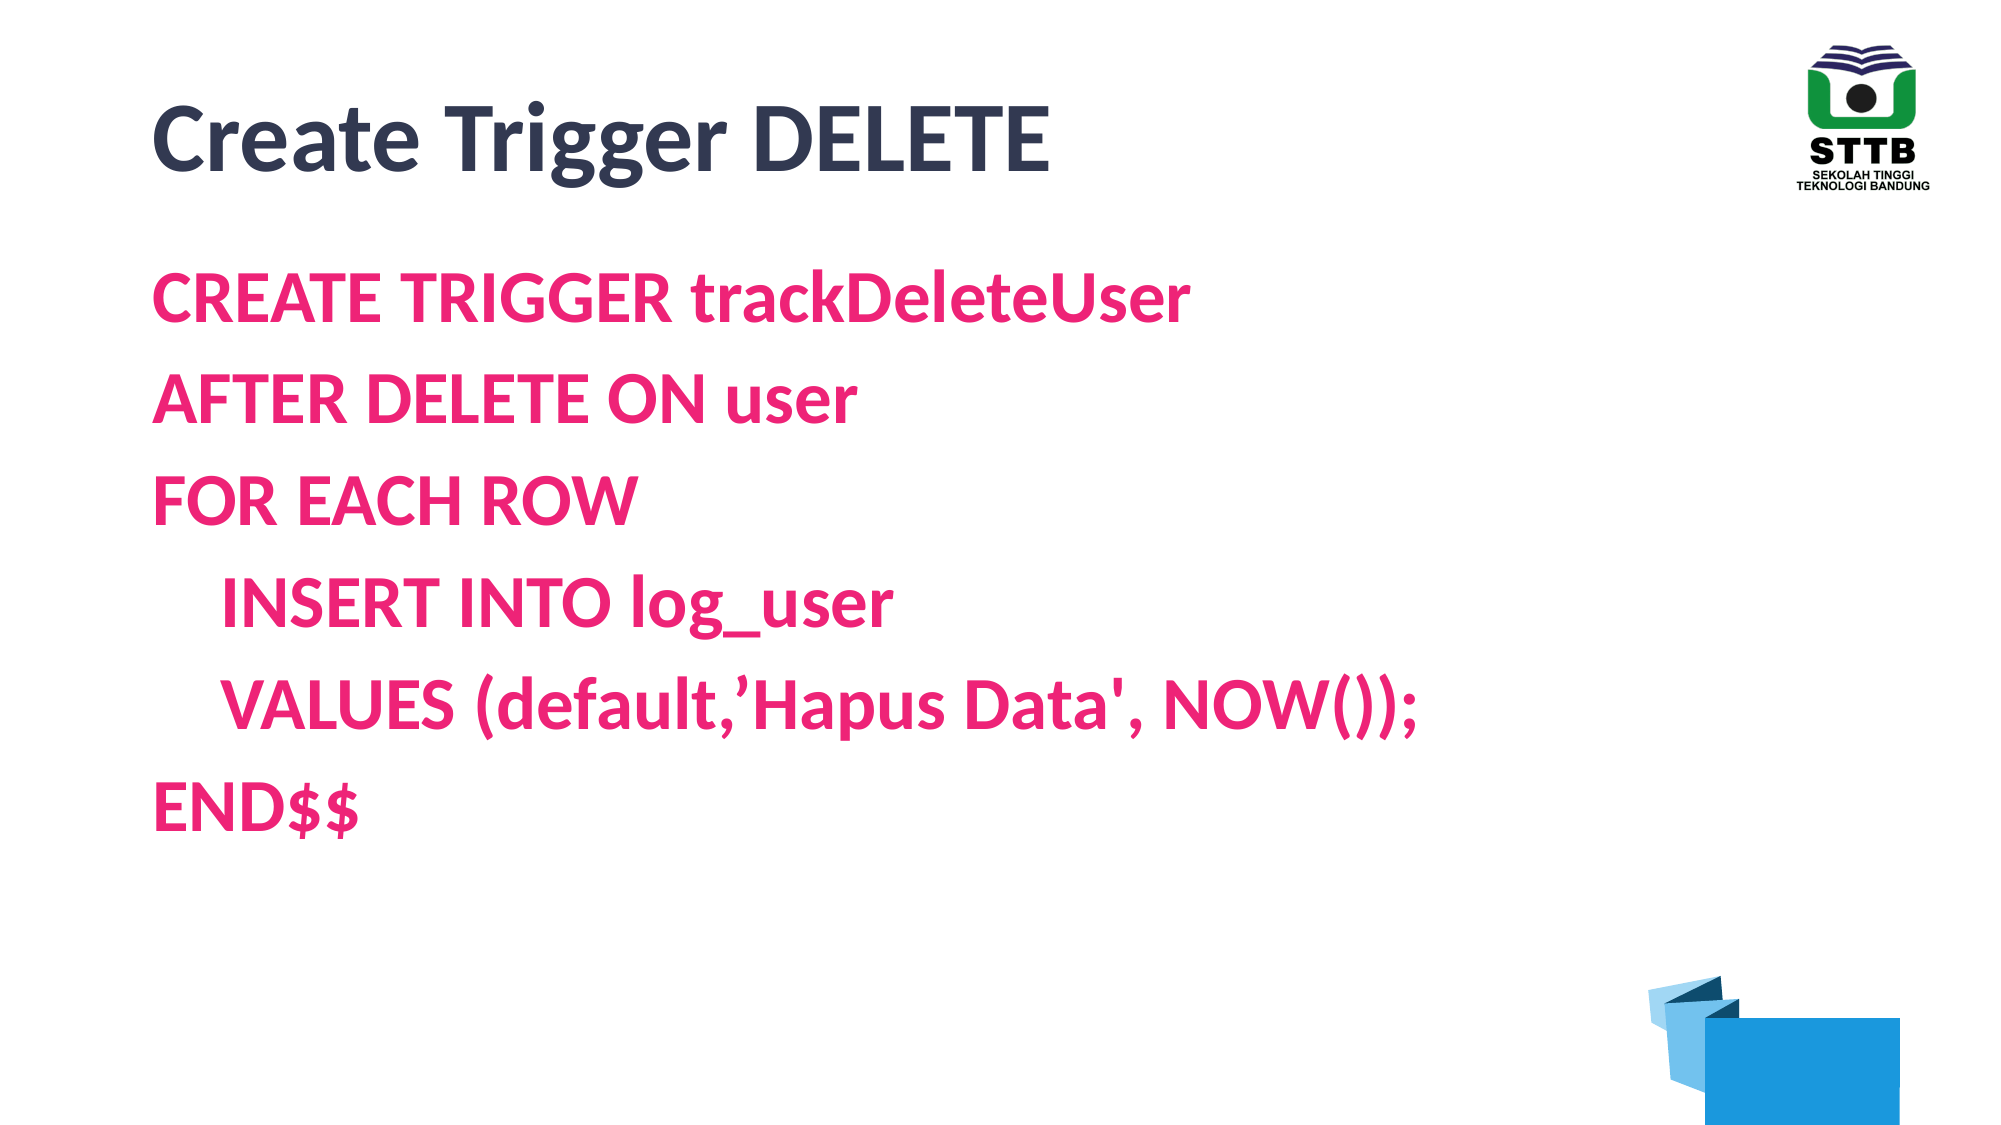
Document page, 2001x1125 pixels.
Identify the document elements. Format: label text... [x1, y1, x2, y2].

list CREATE TRIGGER trackDeleteUser AFTER DELETE ON user FOR EACH ROW INSERT INTO log_user VALUES (default,’Hapus Data', NOW()); END$$ [137, 249, 1863, 964]
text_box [1648, 975, 1900, 1125]
picture [1787, 43, 1937, 193]
title Create Trigger DELETE [137, 46, 1863, 232]
